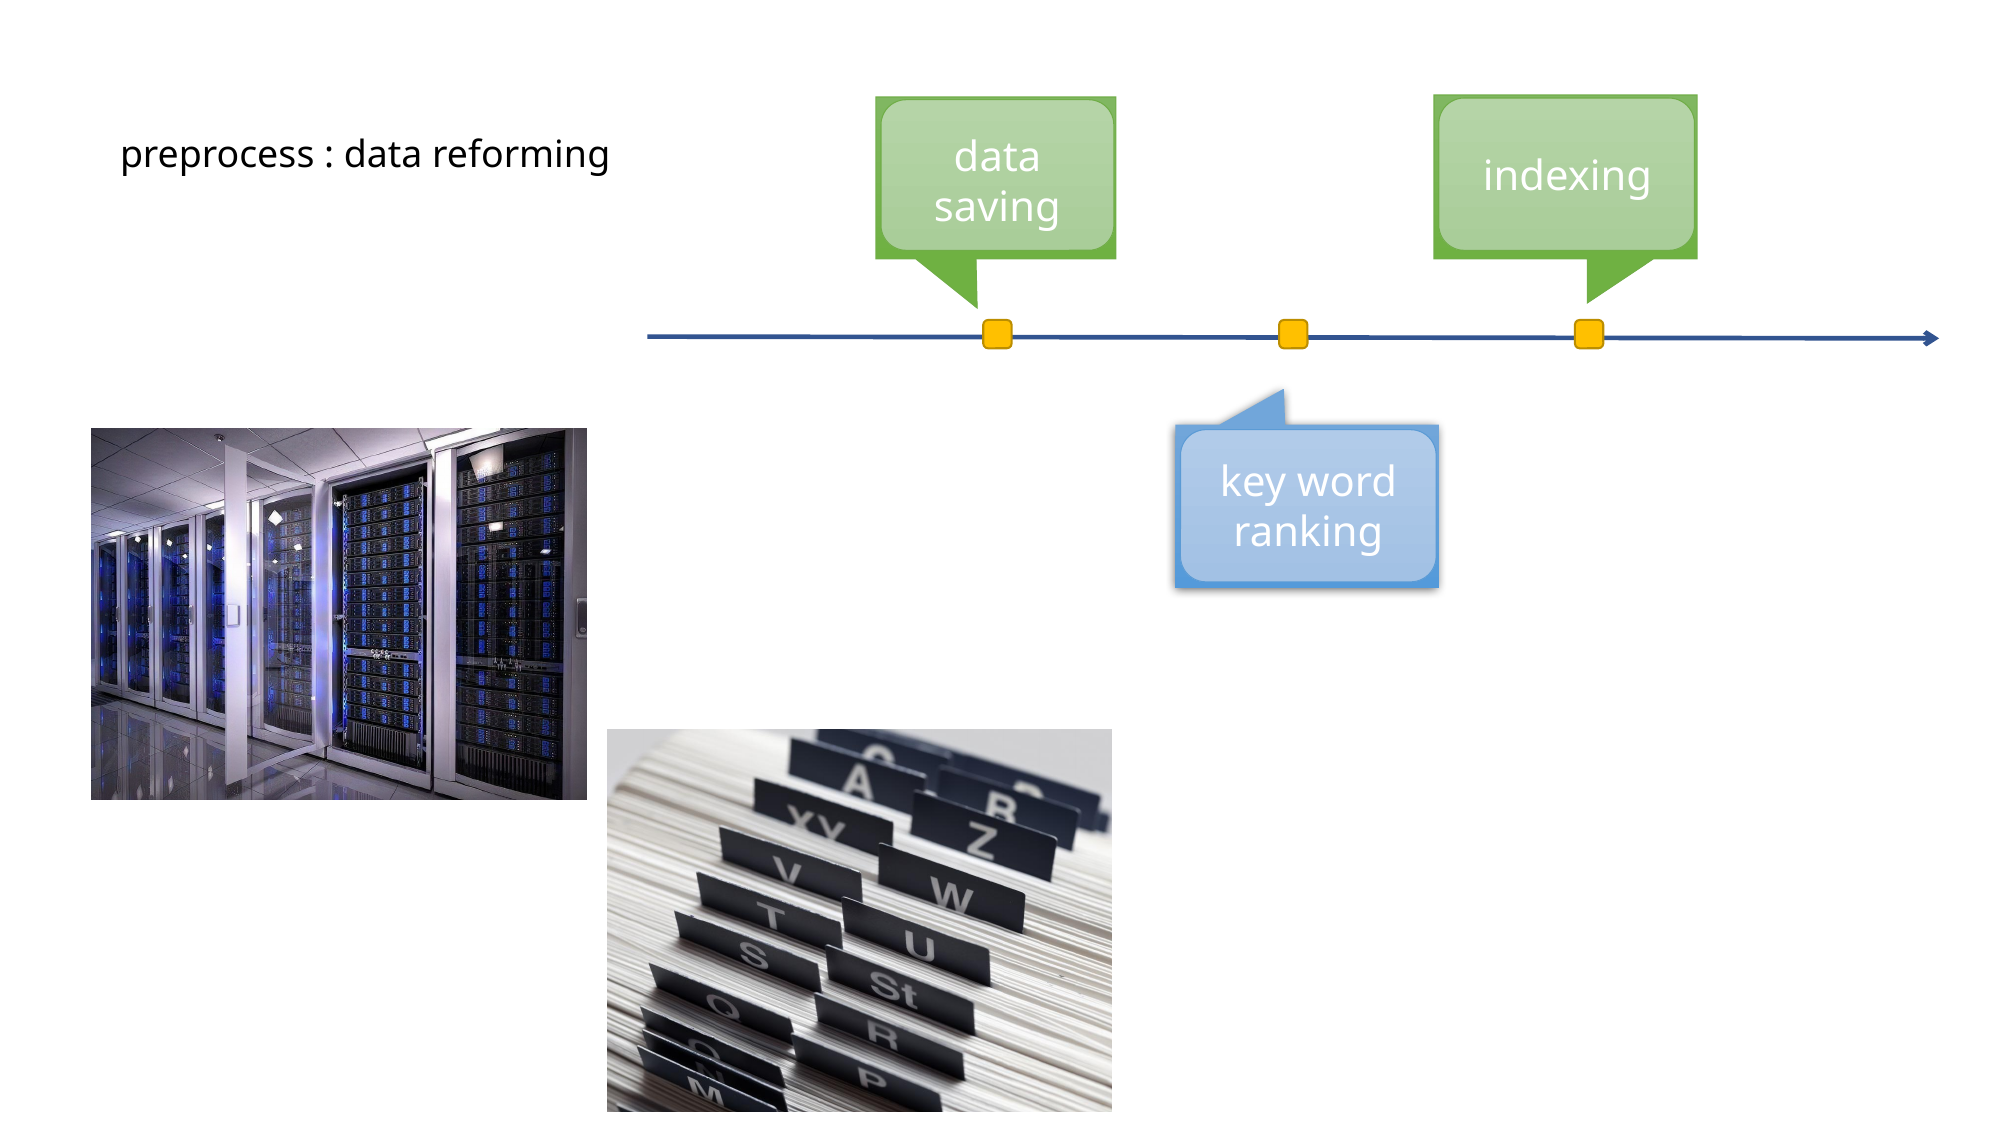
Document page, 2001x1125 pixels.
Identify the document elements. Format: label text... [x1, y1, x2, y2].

text_box [1278, 339, 1309, 350]
text_box [1573, 339, 1605, 350]
text_box [875, 96, 1117, 310]
text_box [1438, 97, 1696, 251]
text_box preprocess : data reforming [105, 122, 636, 182]
text_box [1573, 318, 1605, 336]
text_box [982, 339, 1013, 350]
text_box [1175, 388, 1439, 589]
text_box indexing [1459, 141, 1677, 207]
text_box key word ranking [1194, 447, 1423, 563]
picture [91, 428, 587, 800]
text_box data saving [883, 122, 1112, 237]
text_box [880, 99, 1115, 251]
text_box [982, 318, 1013, 336]
picture [607, 729, 1112, 1112]
text_box [1278, 318, 1309, 336]
text_box [1433, 94, 1698, 304]
text_box [1179, 429, 1437, 583]
